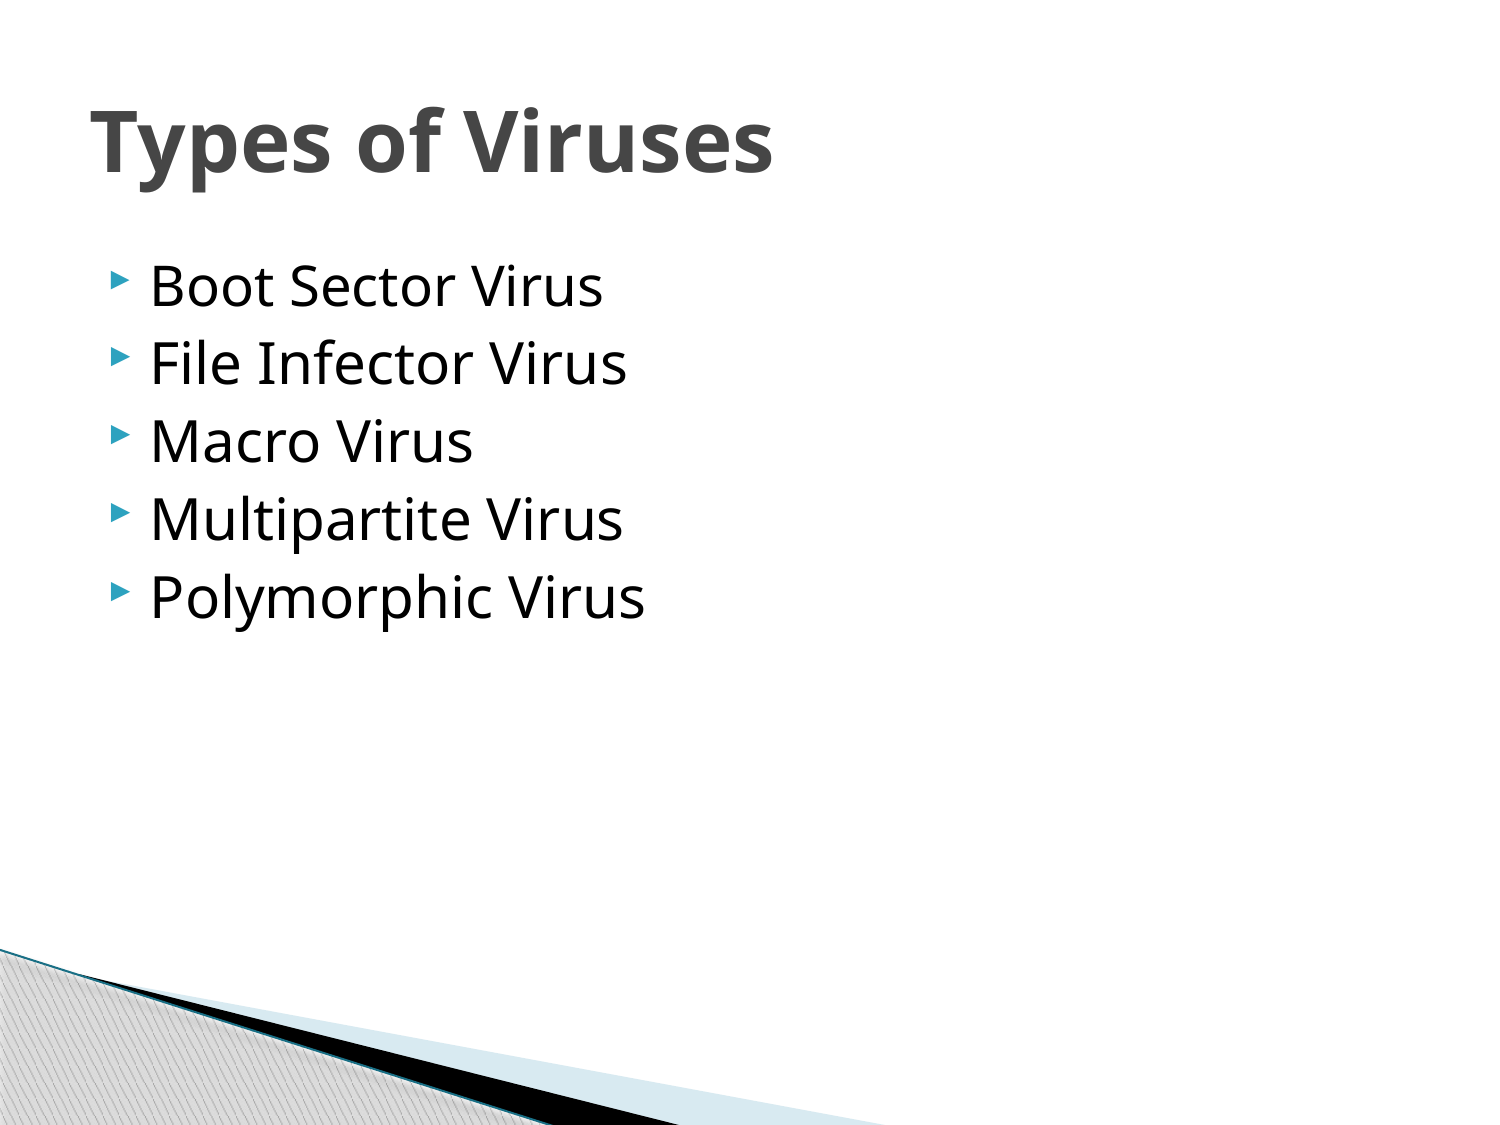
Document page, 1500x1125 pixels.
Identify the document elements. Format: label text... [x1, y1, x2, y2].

title Types of Viruses [75, 45, 1425, 233]
list Boot Sector Virus File Infector Virus Macro Virus Multipartite Virus Polymorphic Virus [75, 243, 1425, 986]
